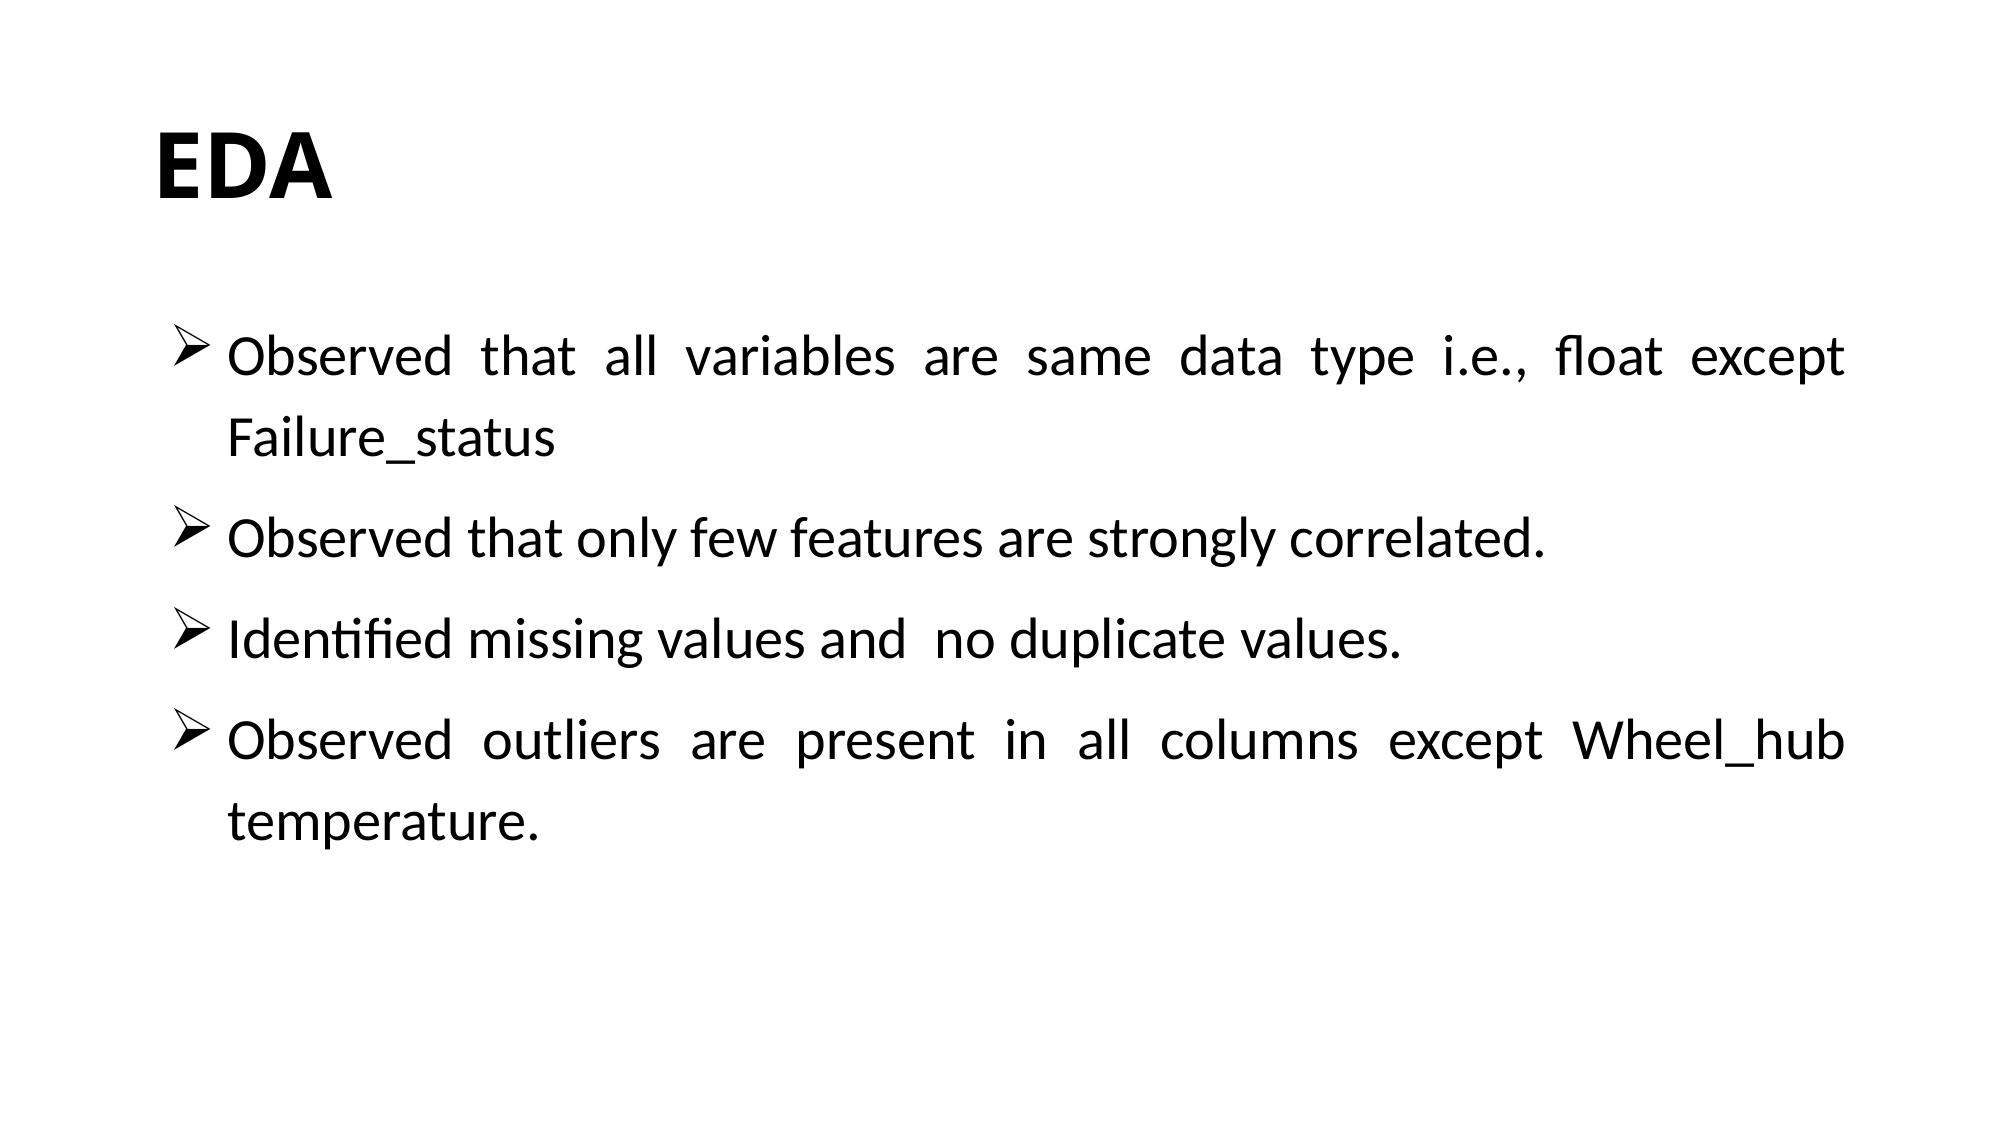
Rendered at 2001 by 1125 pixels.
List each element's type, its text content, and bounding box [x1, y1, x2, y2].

list Observed that all variables are same data type i.e., float except Failure_status Observed that only few features are strongly correlated. Identified missing values and no duplicate values. Observed outliers are present in all columns except Wheel_hub temperature. [137, 299, 1863, 1014]
title EDA [137, 59, 1863, 278]
